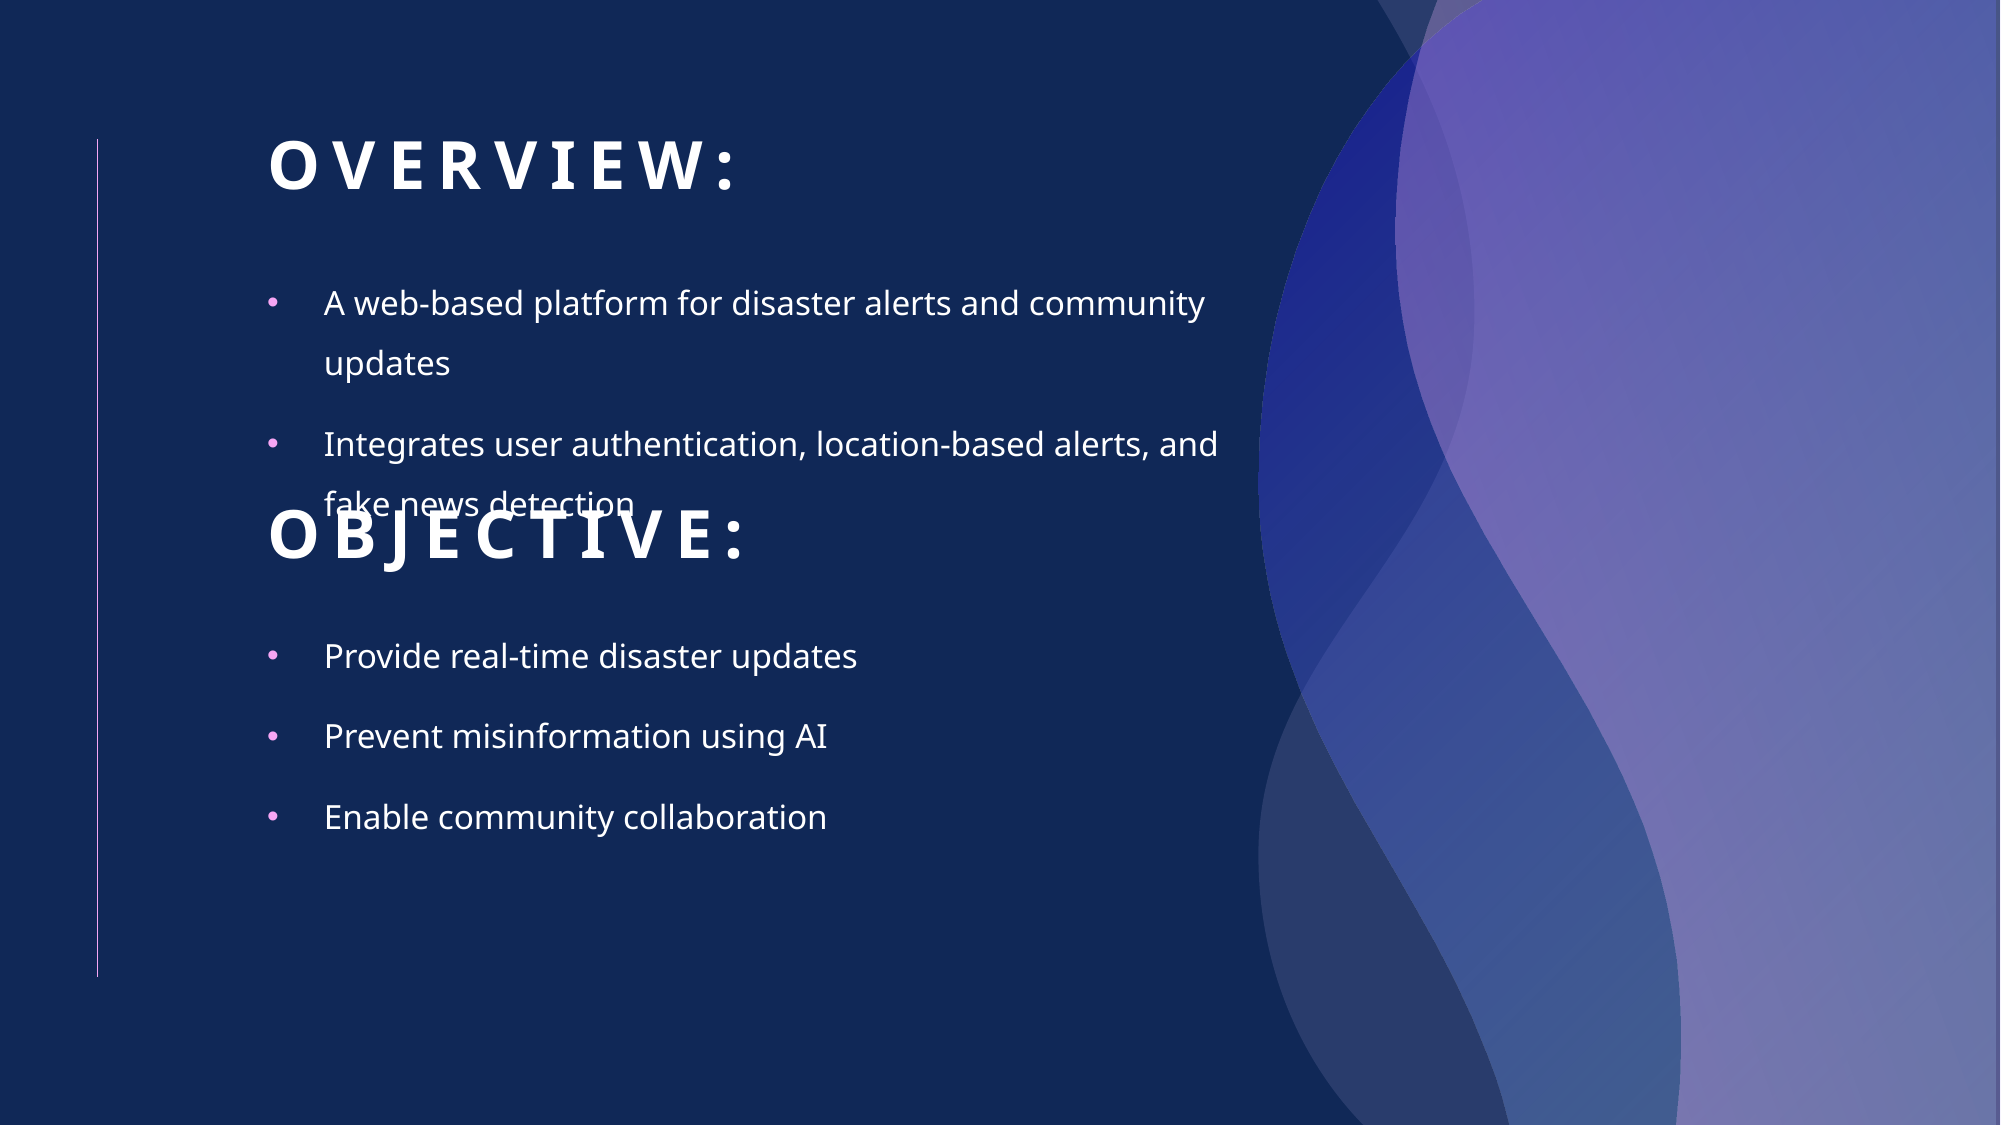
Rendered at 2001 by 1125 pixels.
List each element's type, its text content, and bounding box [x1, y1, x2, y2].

list A web-based platform for disaster alerts and community updates Integrates user authentication, location-based alerts, and fake news detection [251, 254, 1306, 504]
text_box Objective: [251, 504, 1709, 681]
title Overview: [251, 136, 1709, 312]
text_box Provide real-time disaster updates Prevent misinformation using AI Enable community collaboration [251, 607, 1306, 858]
